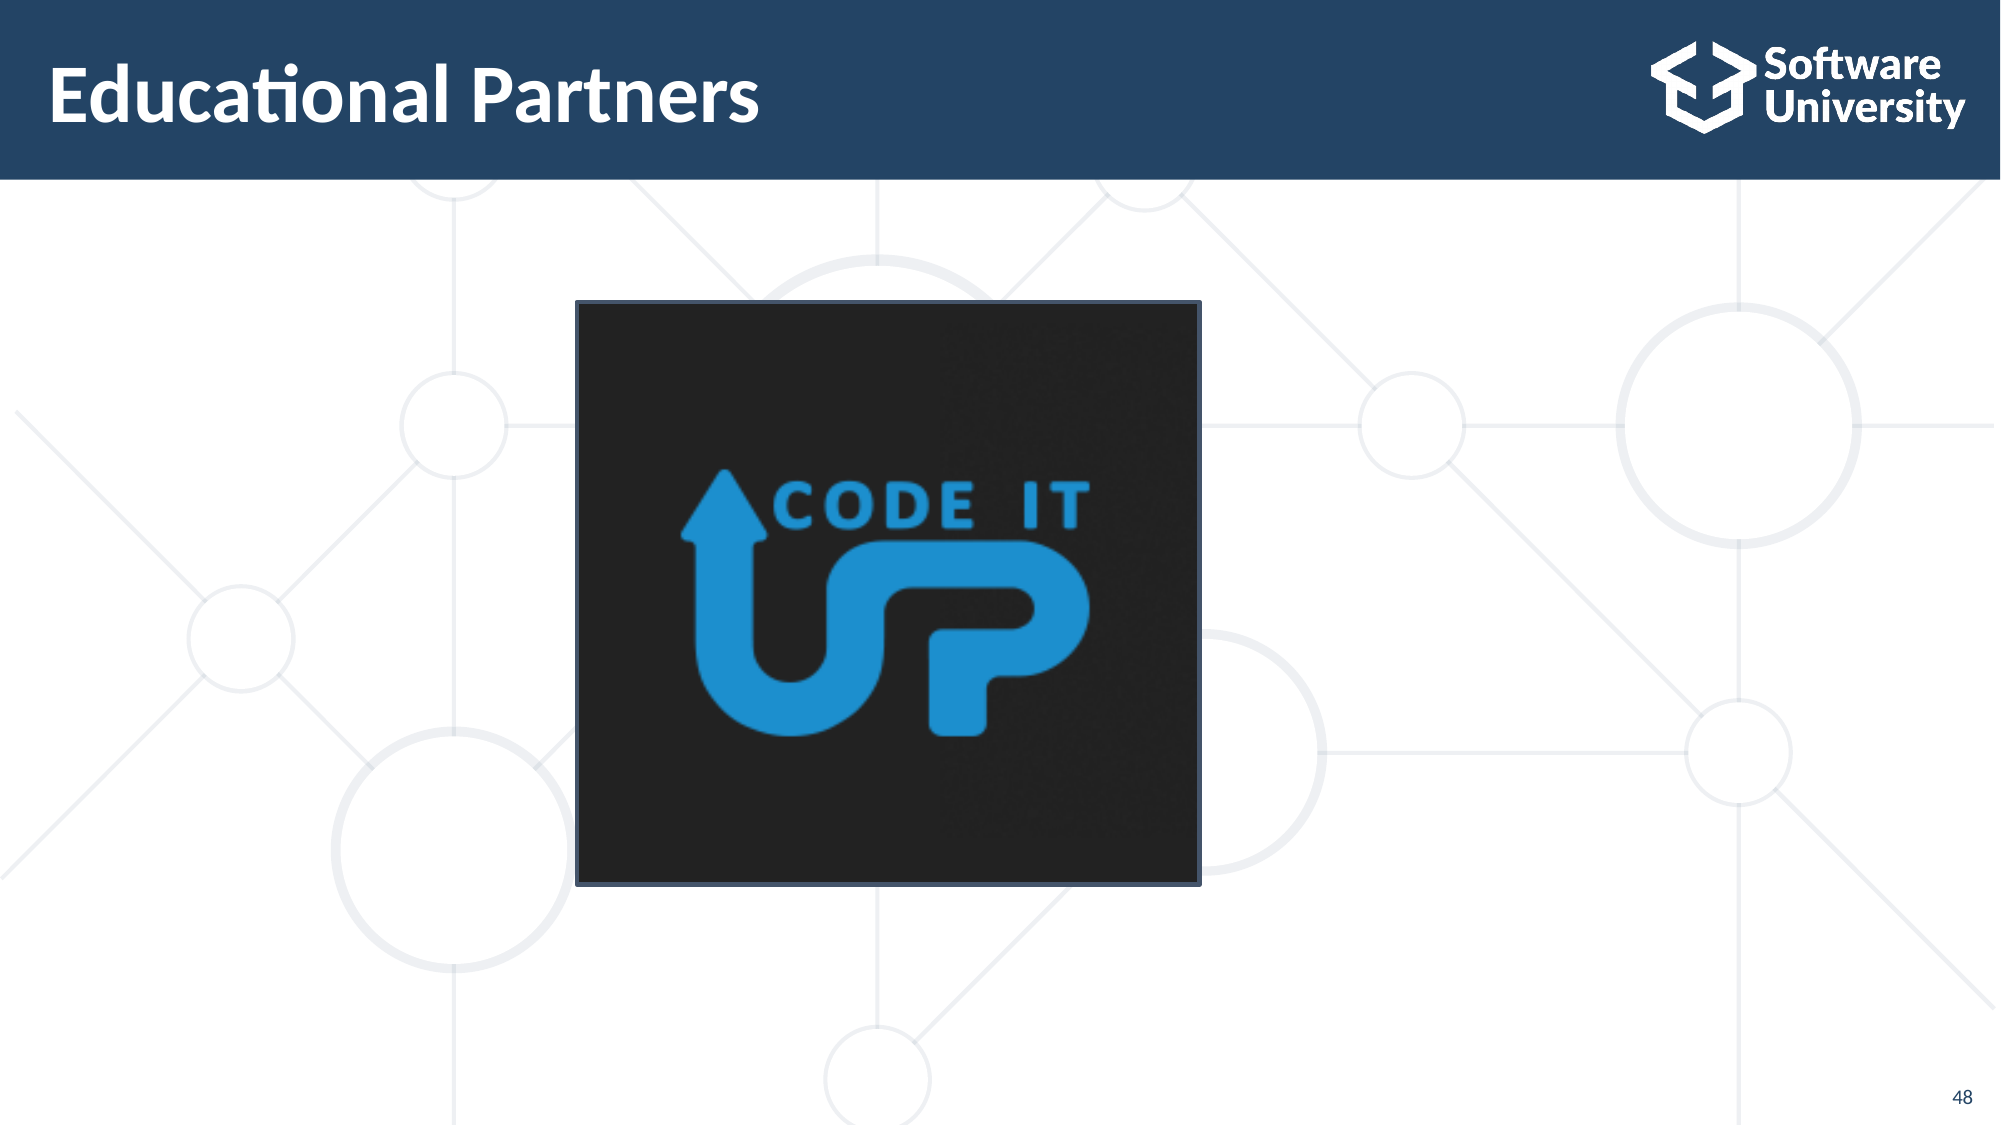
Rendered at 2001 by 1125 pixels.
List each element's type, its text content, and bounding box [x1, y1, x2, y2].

slide_number 48 [1927, 1067, 1989, 1117]
picture [578, 304, 1198, 883]
title Educational Partners [31, 16, 1625, 162]
picture [1651, 41, 1966, 134]
